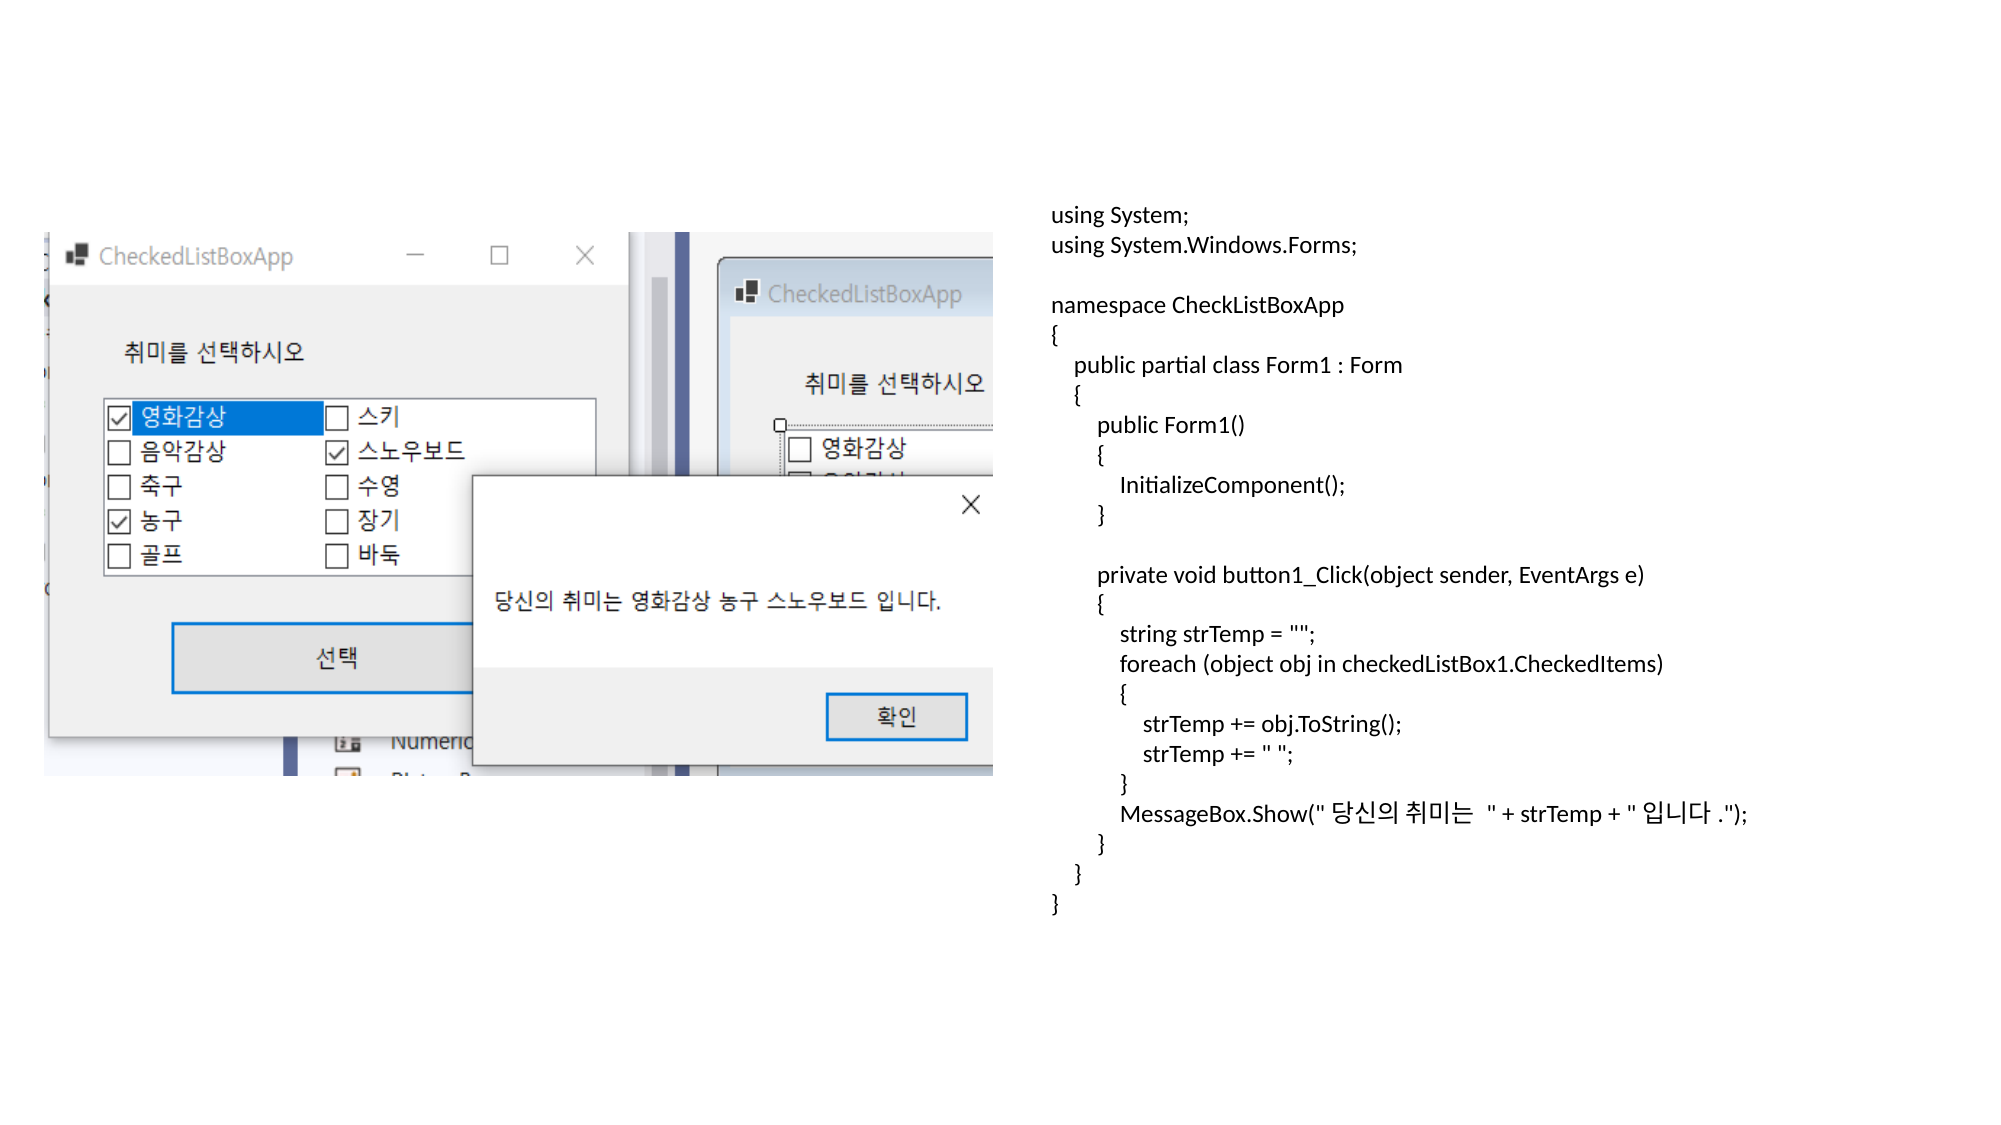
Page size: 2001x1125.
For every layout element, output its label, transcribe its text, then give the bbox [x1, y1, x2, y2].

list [43, 232, 993, 776]
text_box using System; using System.Windows.Forms; namespace CheckListBoxApp { public partial class Form1 : Form { public Form1() { InitializeComponent(); } private void button1_Click(object sender, EventArgs e) { string strTemp = ""; foreach (object obj in checkedListBox1.CheckedItems) { strTemp += obj.ToString(); strTemp += " "; } MessageBox.Show("당신의 취미는 " + strTemp + "입니다."); } } } [1036, 191, 1964, 925]
